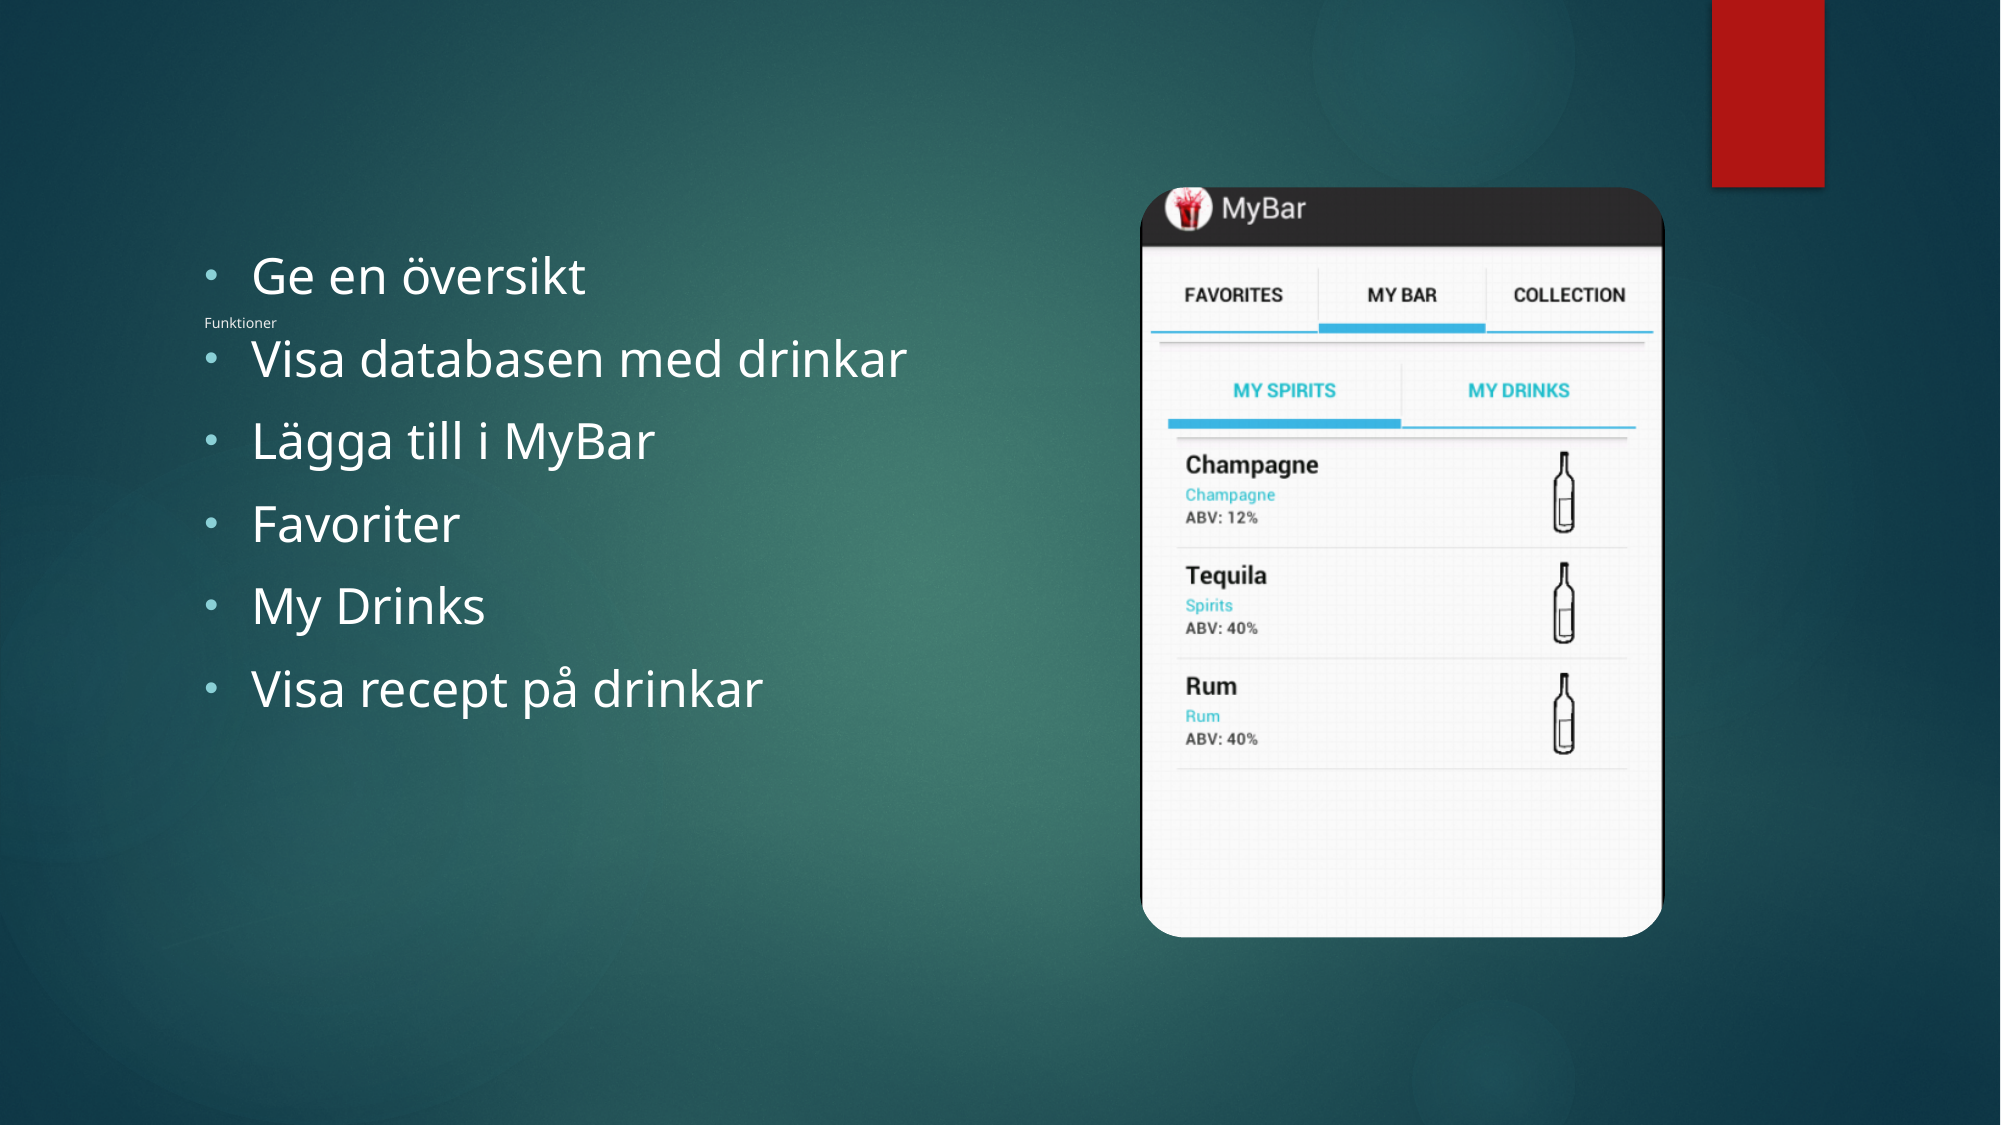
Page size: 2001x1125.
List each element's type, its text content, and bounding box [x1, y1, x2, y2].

list Ge en översikt Visa databasen med drinkar Lägga till i MyBar Favoriter My Drinks Visa recept på drinkar [189, 237, 1024, 825]
picture [1139, 187, 1666, 938]
